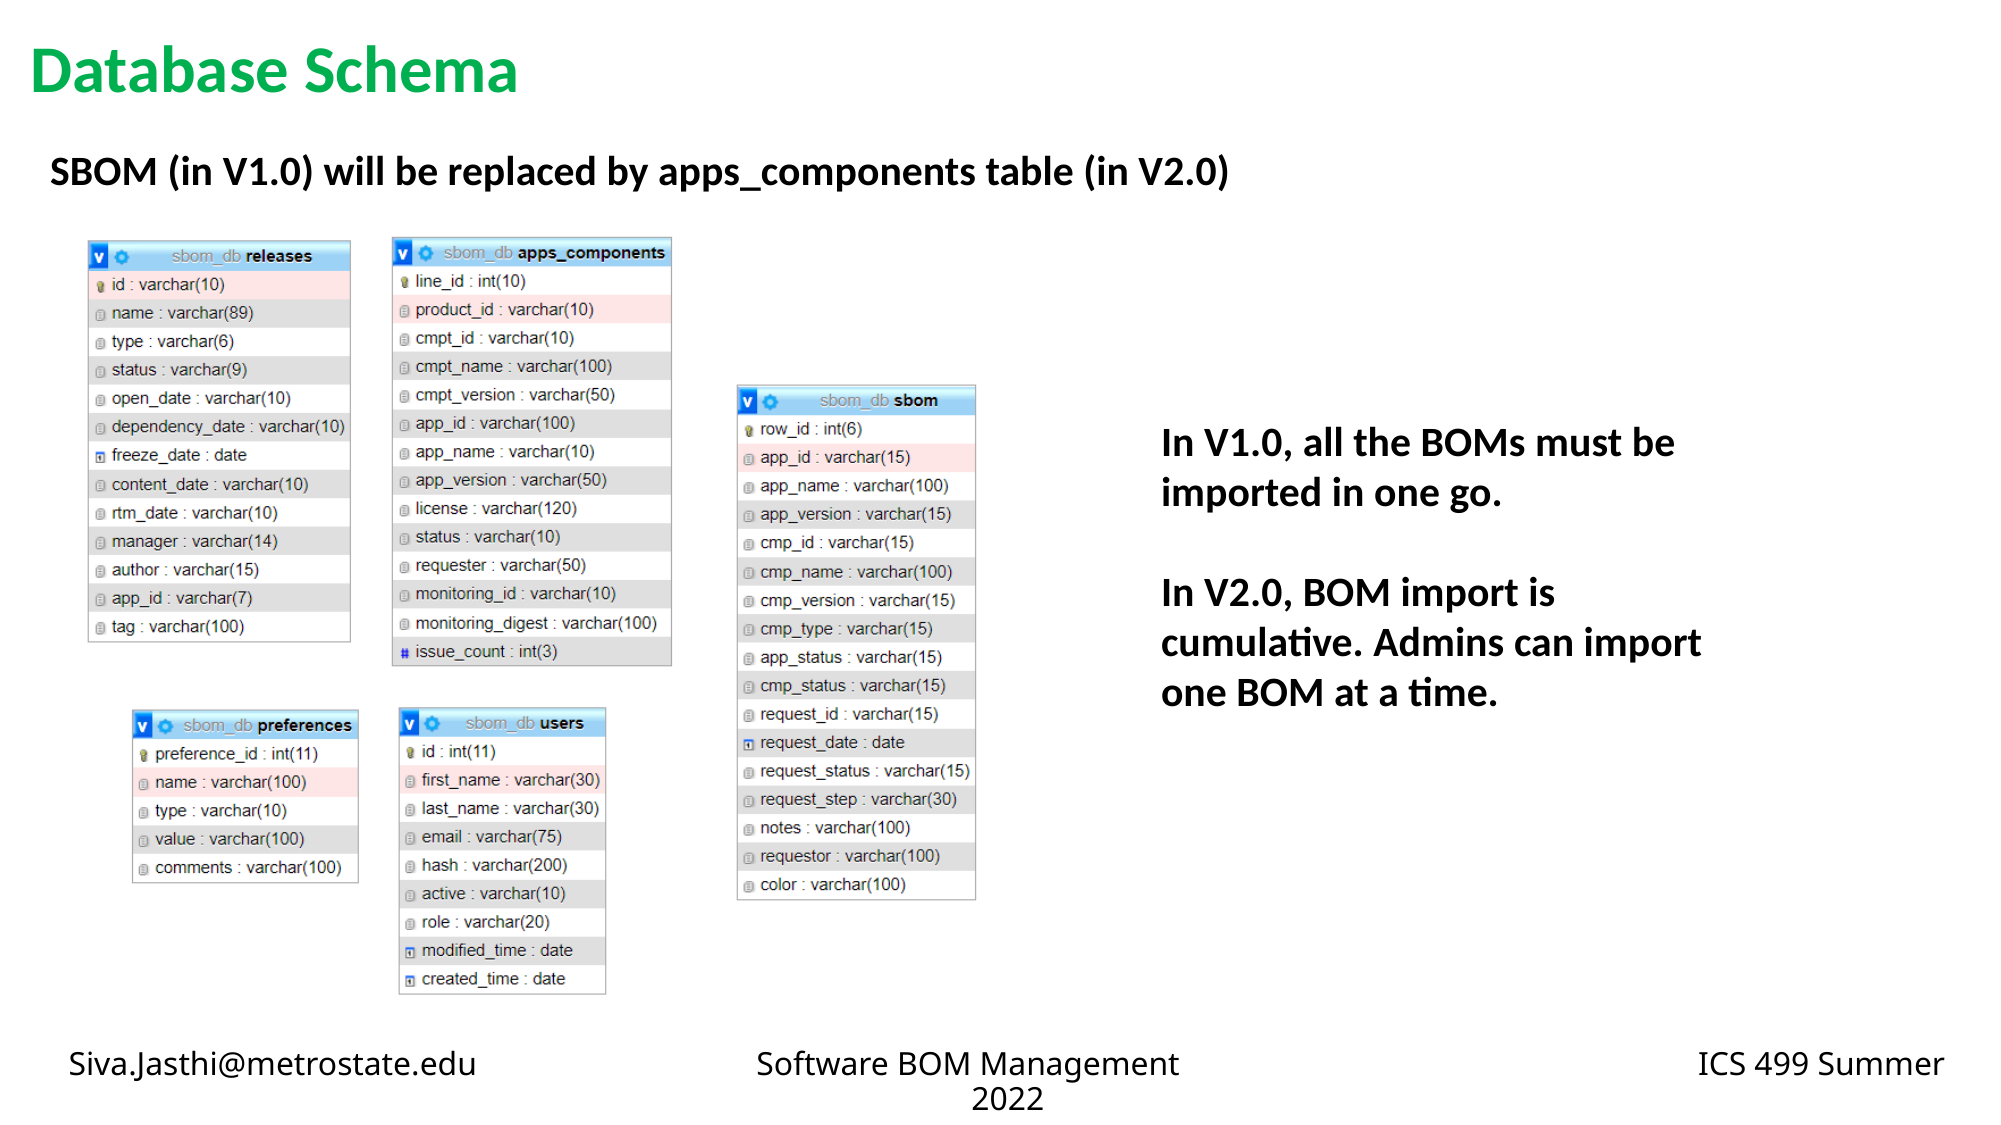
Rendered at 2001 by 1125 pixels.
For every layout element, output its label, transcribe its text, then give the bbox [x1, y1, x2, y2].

text_box Database Schema [15, 18, 1017, 114]
picture [56, 221, 1008, 1022]
text_box SBOM (in V1.0) will be replaced by apps_components table (in V2.0) [35, 136, 1922, 202]
text_box Siva.Jasthi@metrostate.edu Software BOM Management ICS 499 Summer 2022 [15, 1040, 2000, 1125]
text_box In V1.0, all the BOMs must be imported in one go. In V2.0, BOM import is cumulative. Admins can import one BOM at a time. [1146, 407, 1776, 723]
